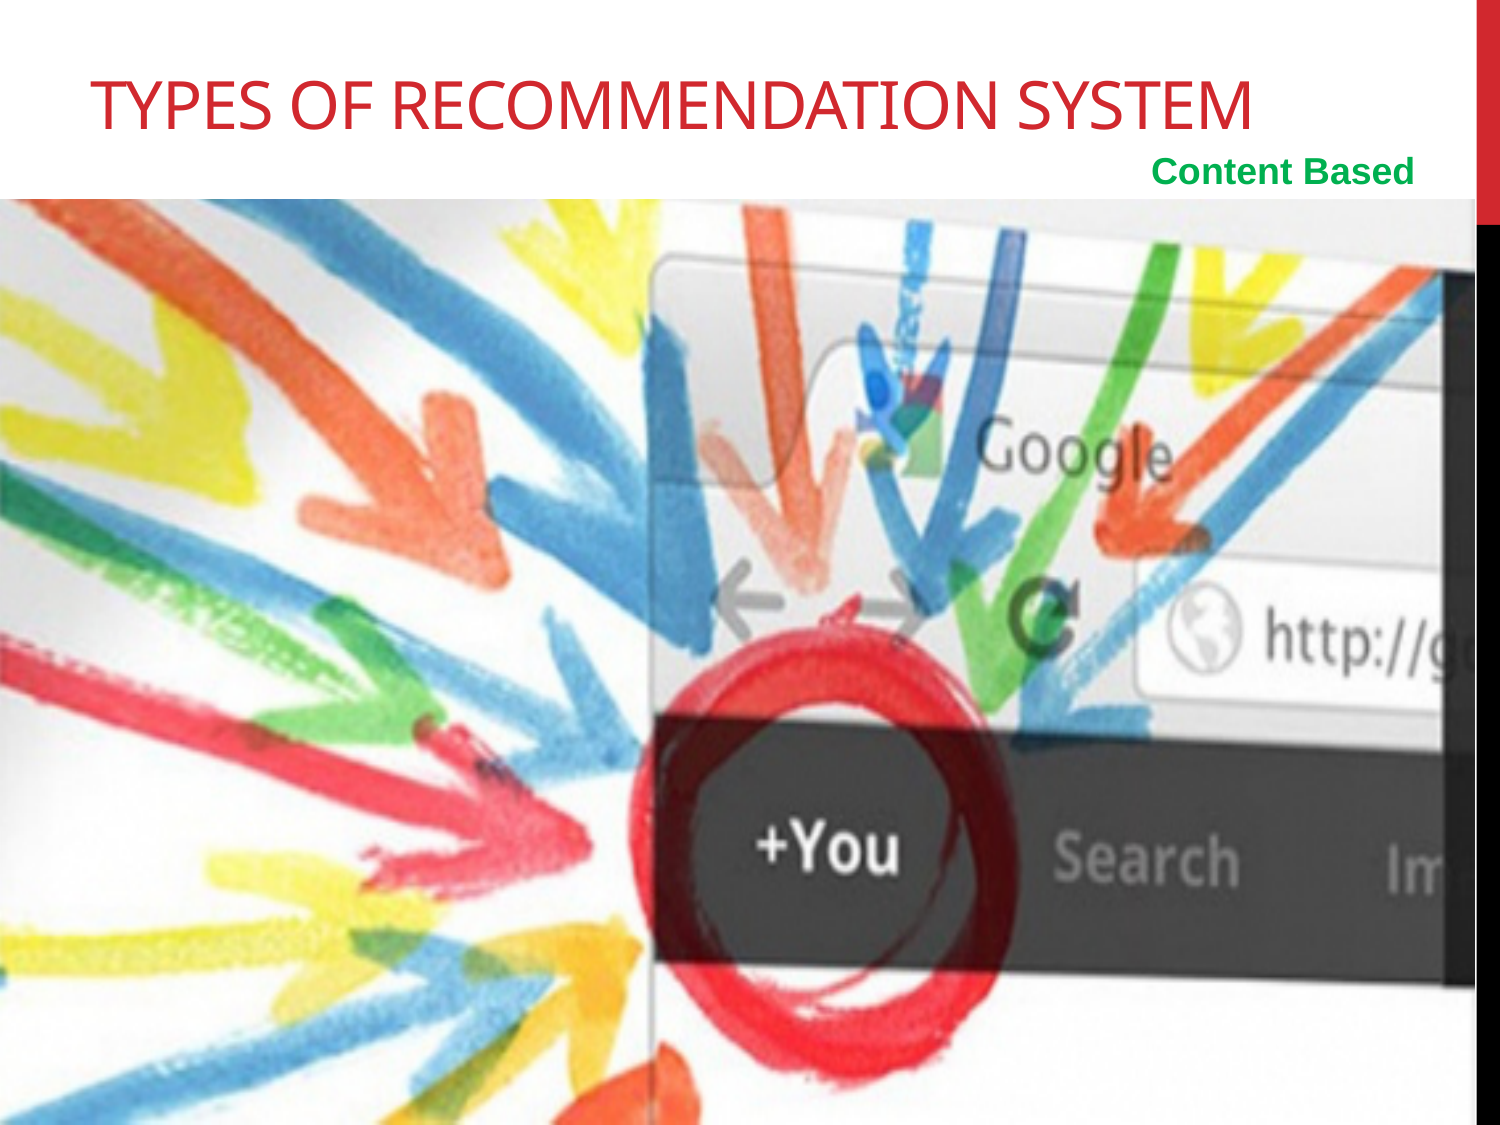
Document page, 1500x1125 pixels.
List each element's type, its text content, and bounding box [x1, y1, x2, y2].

text_box types of recommendation System [74, 12, 1438, 150]
picture [0, 199, 1476, 1125]
text_box Content Based [1136, 139, 1474, 194]
